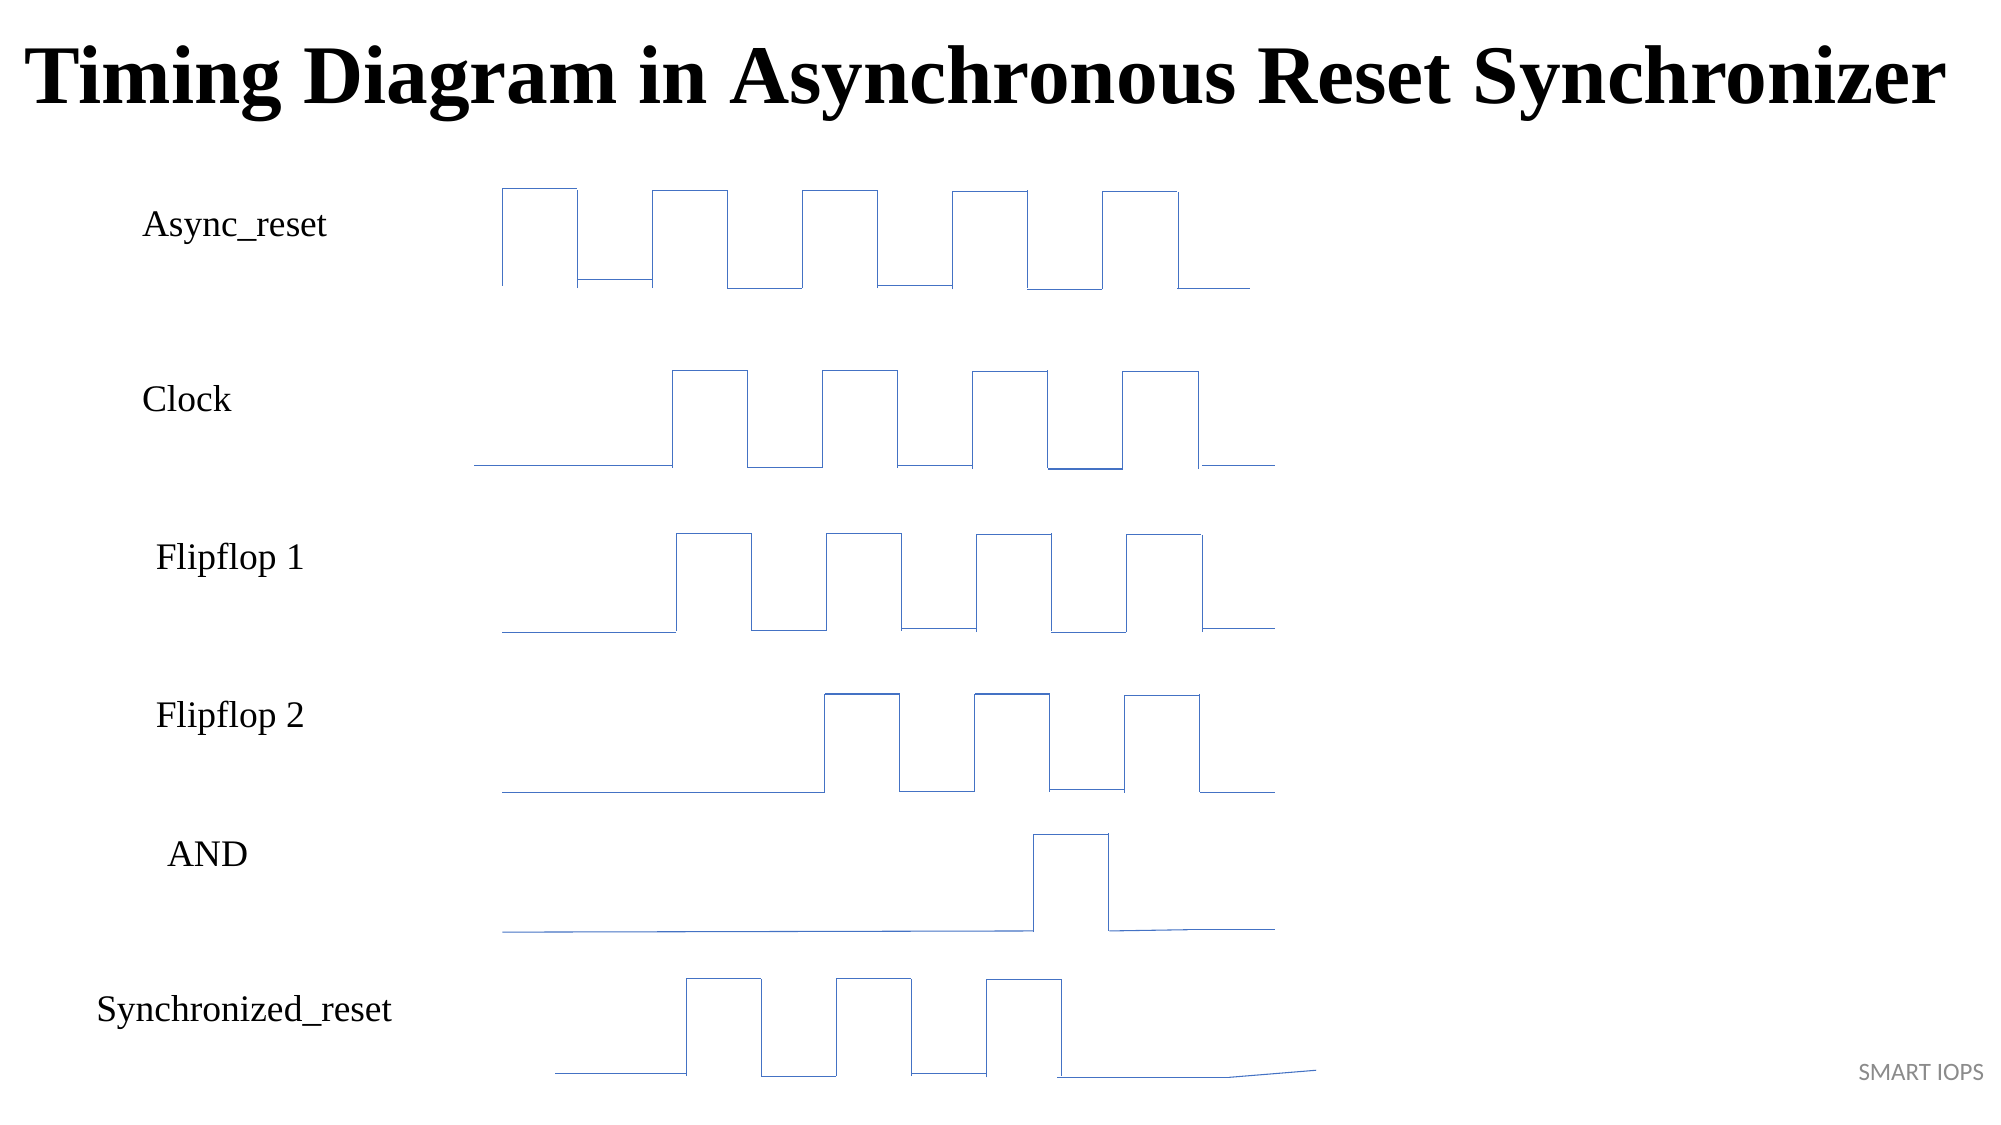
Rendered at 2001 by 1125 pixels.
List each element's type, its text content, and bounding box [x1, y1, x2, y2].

text_box Clock [127, 366, 372, 427]
text_box AND [152, 821, 397, 882]
title Timing Diagram in Asynchronous Reset Synchronizer [10, 0, 1970, 178]
text_box Flipflop 1 [141, 524, 386, 585]
text_box Synchronized_reset [81, 976, 450, 1036]
text_box Async_reset [127, 191, 372, 252]
footer SMART IOPS [1583, 1040, 2000, 1101]
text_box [1229, 1070, 1317, 1078]
text_box Flipflop 2 [141, 682, 386, 742]
